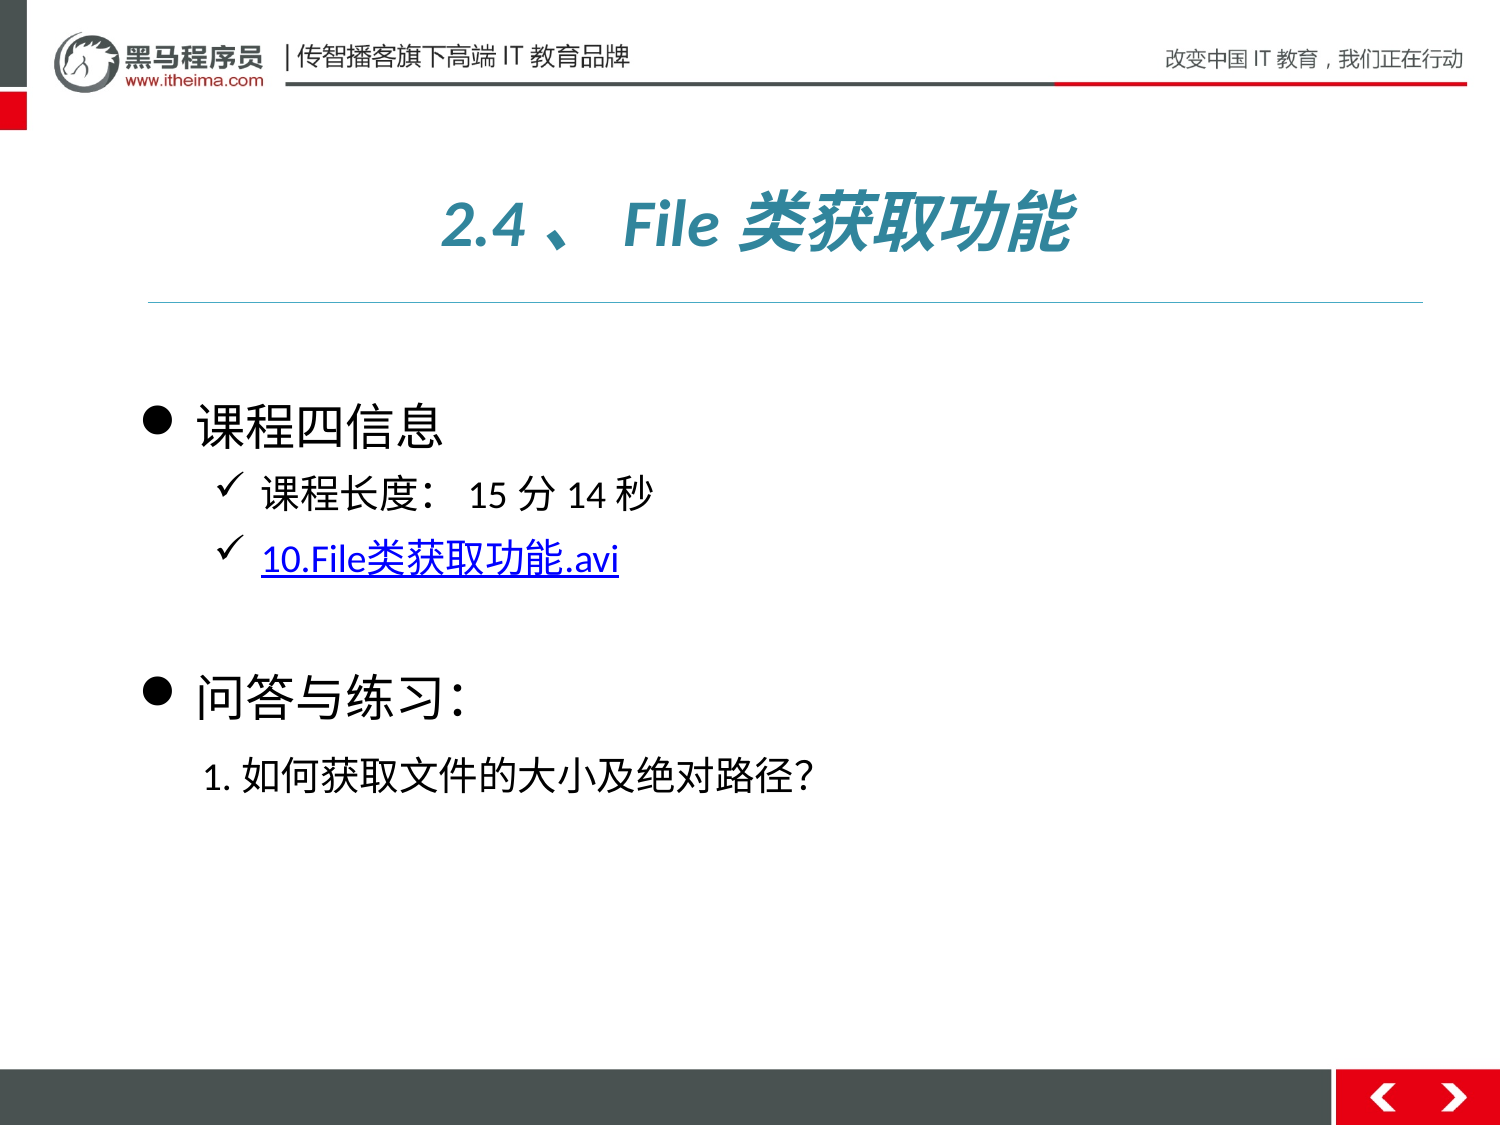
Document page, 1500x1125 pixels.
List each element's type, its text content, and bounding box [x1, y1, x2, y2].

text_box 课程四信息 课程长度：15分14秒 10.File类获取功能.avi 问答与练习： 1.如何获取文件的大小及绝对路径？ [123, 315, 1387, 1024]
picture [0, 0, 1500, 1125]
title 2.4、File类获取功能 [123, 172, 1387, 315]
